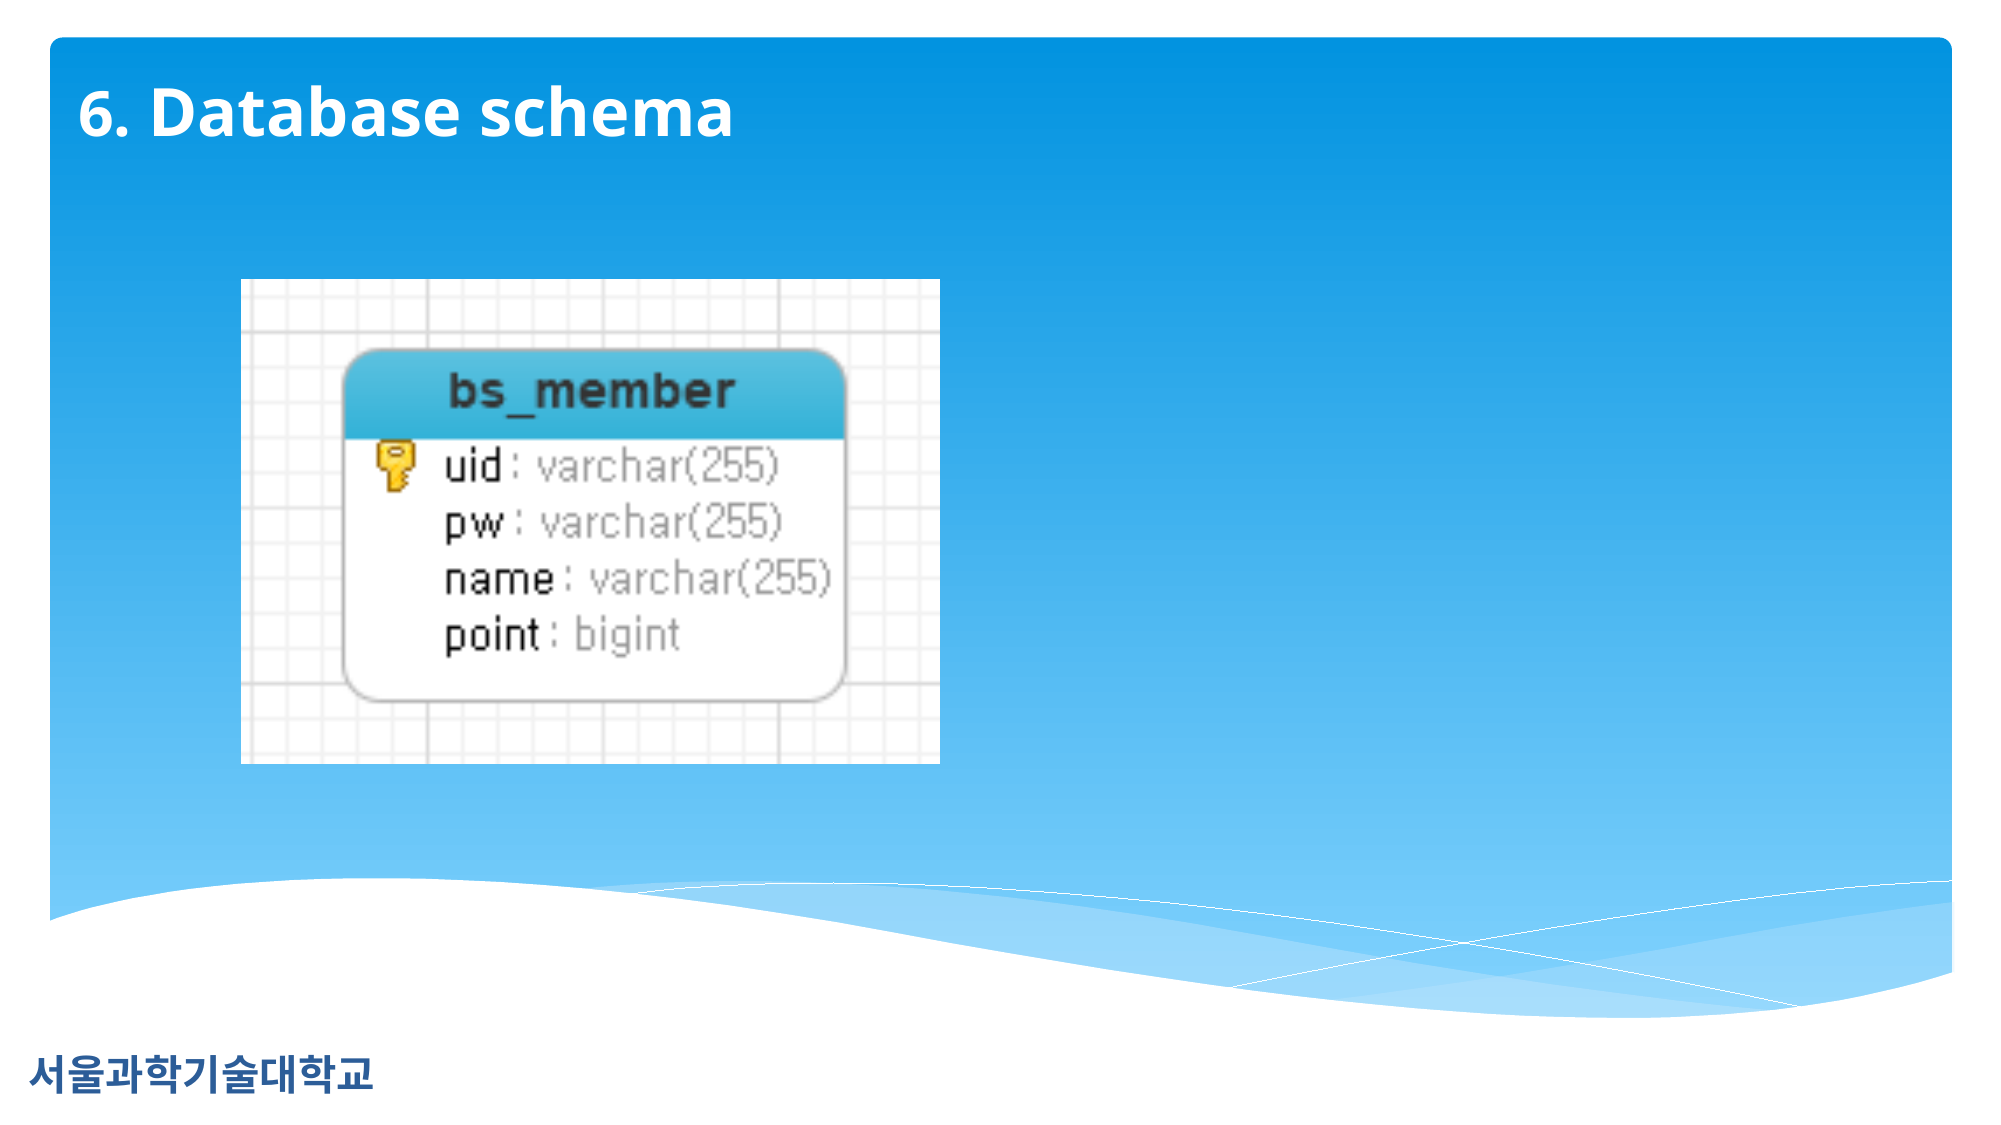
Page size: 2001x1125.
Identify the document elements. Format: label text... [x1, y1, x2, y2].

text_box 6. Database schema [63, 71, 850, 161]
picture [240, 279, 940, 765]
text_box 서울과학기술대학교 [13, 1046, 730, 1111]
